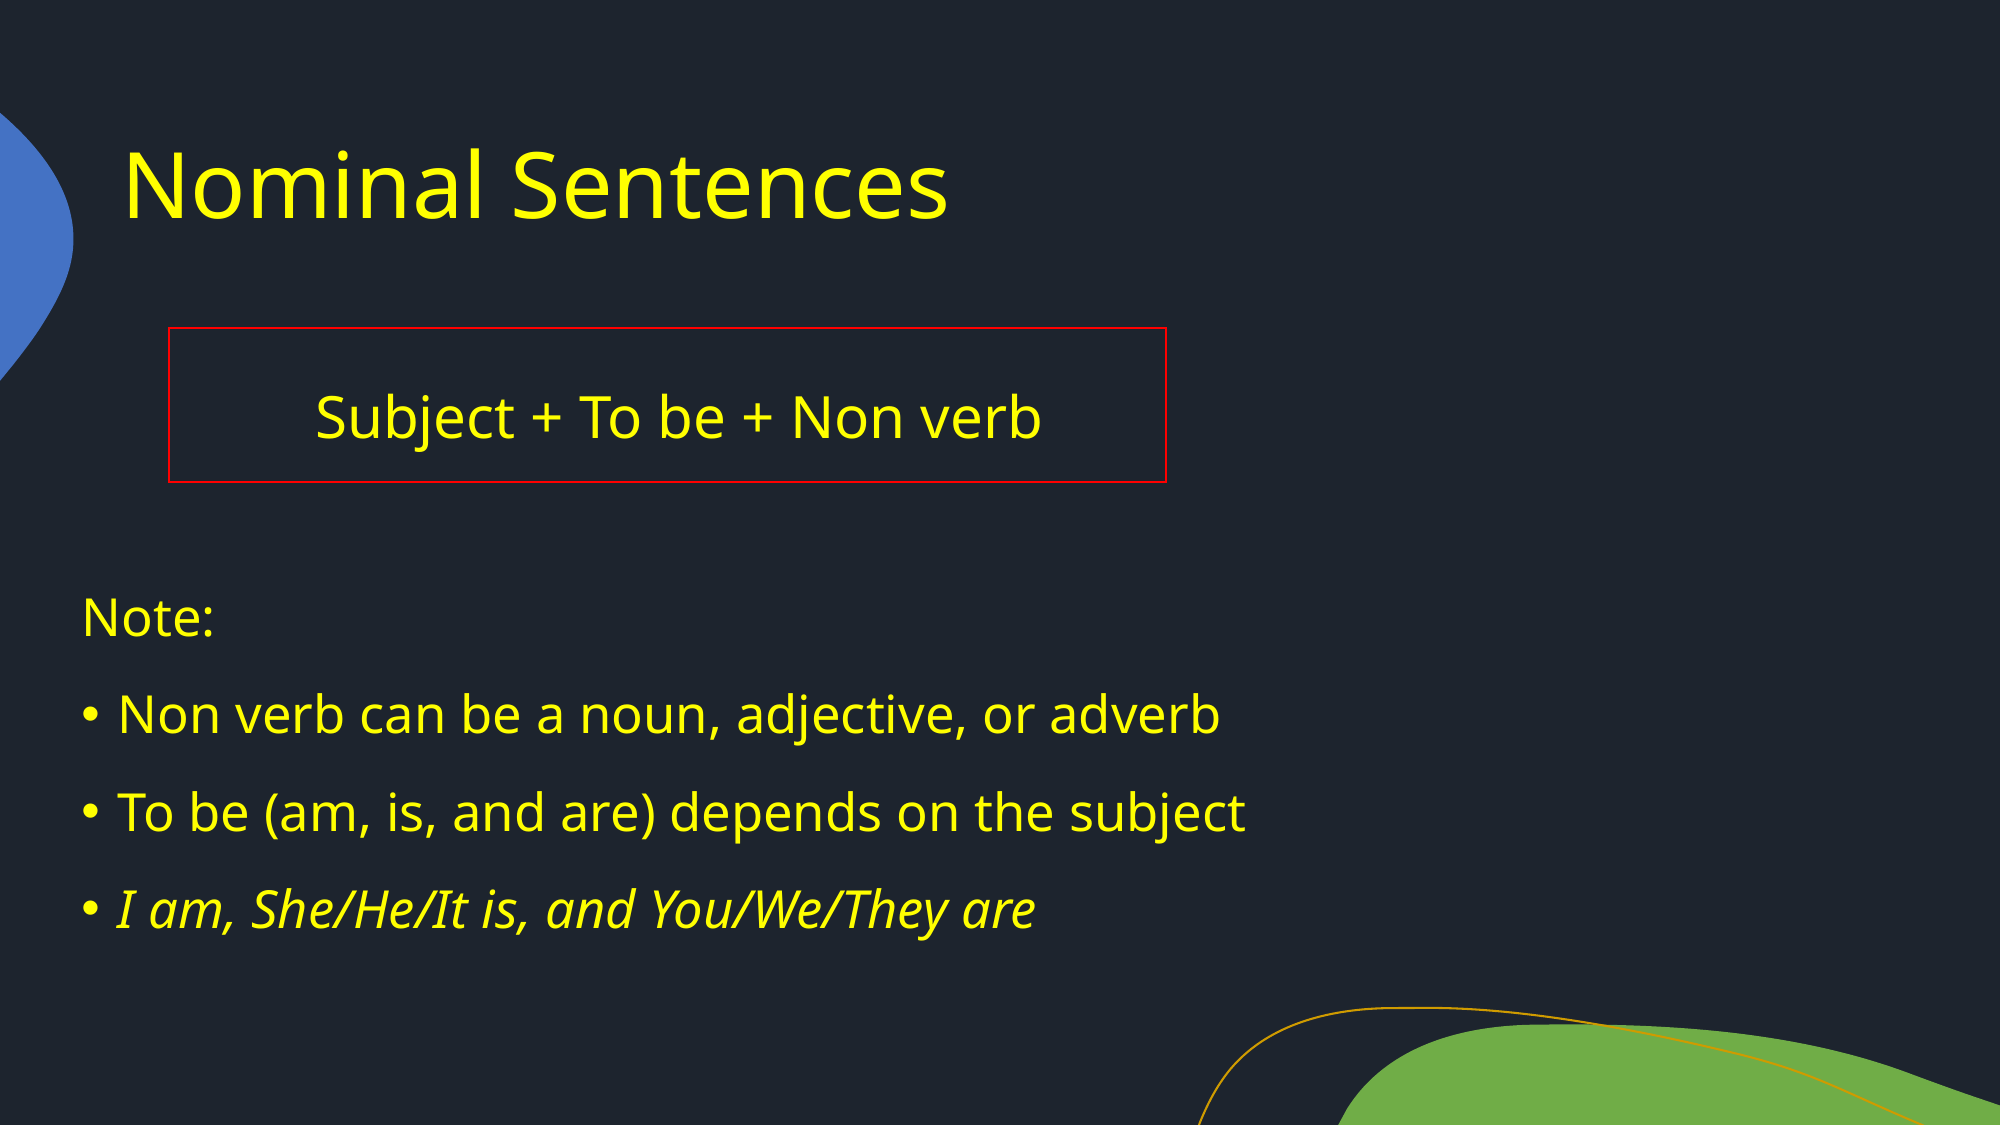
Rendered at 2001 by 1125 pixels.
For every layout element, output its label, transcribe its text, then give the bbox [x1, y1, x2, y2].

list Note: Non verb can be a noun, adjective, or adverb To be (am, is, and are) depends on the subject I am, She/He/It is, and You/We/They are [66, 262, 1535, 951]
title Nominal Sentences [106, 74, 1649, 304]
